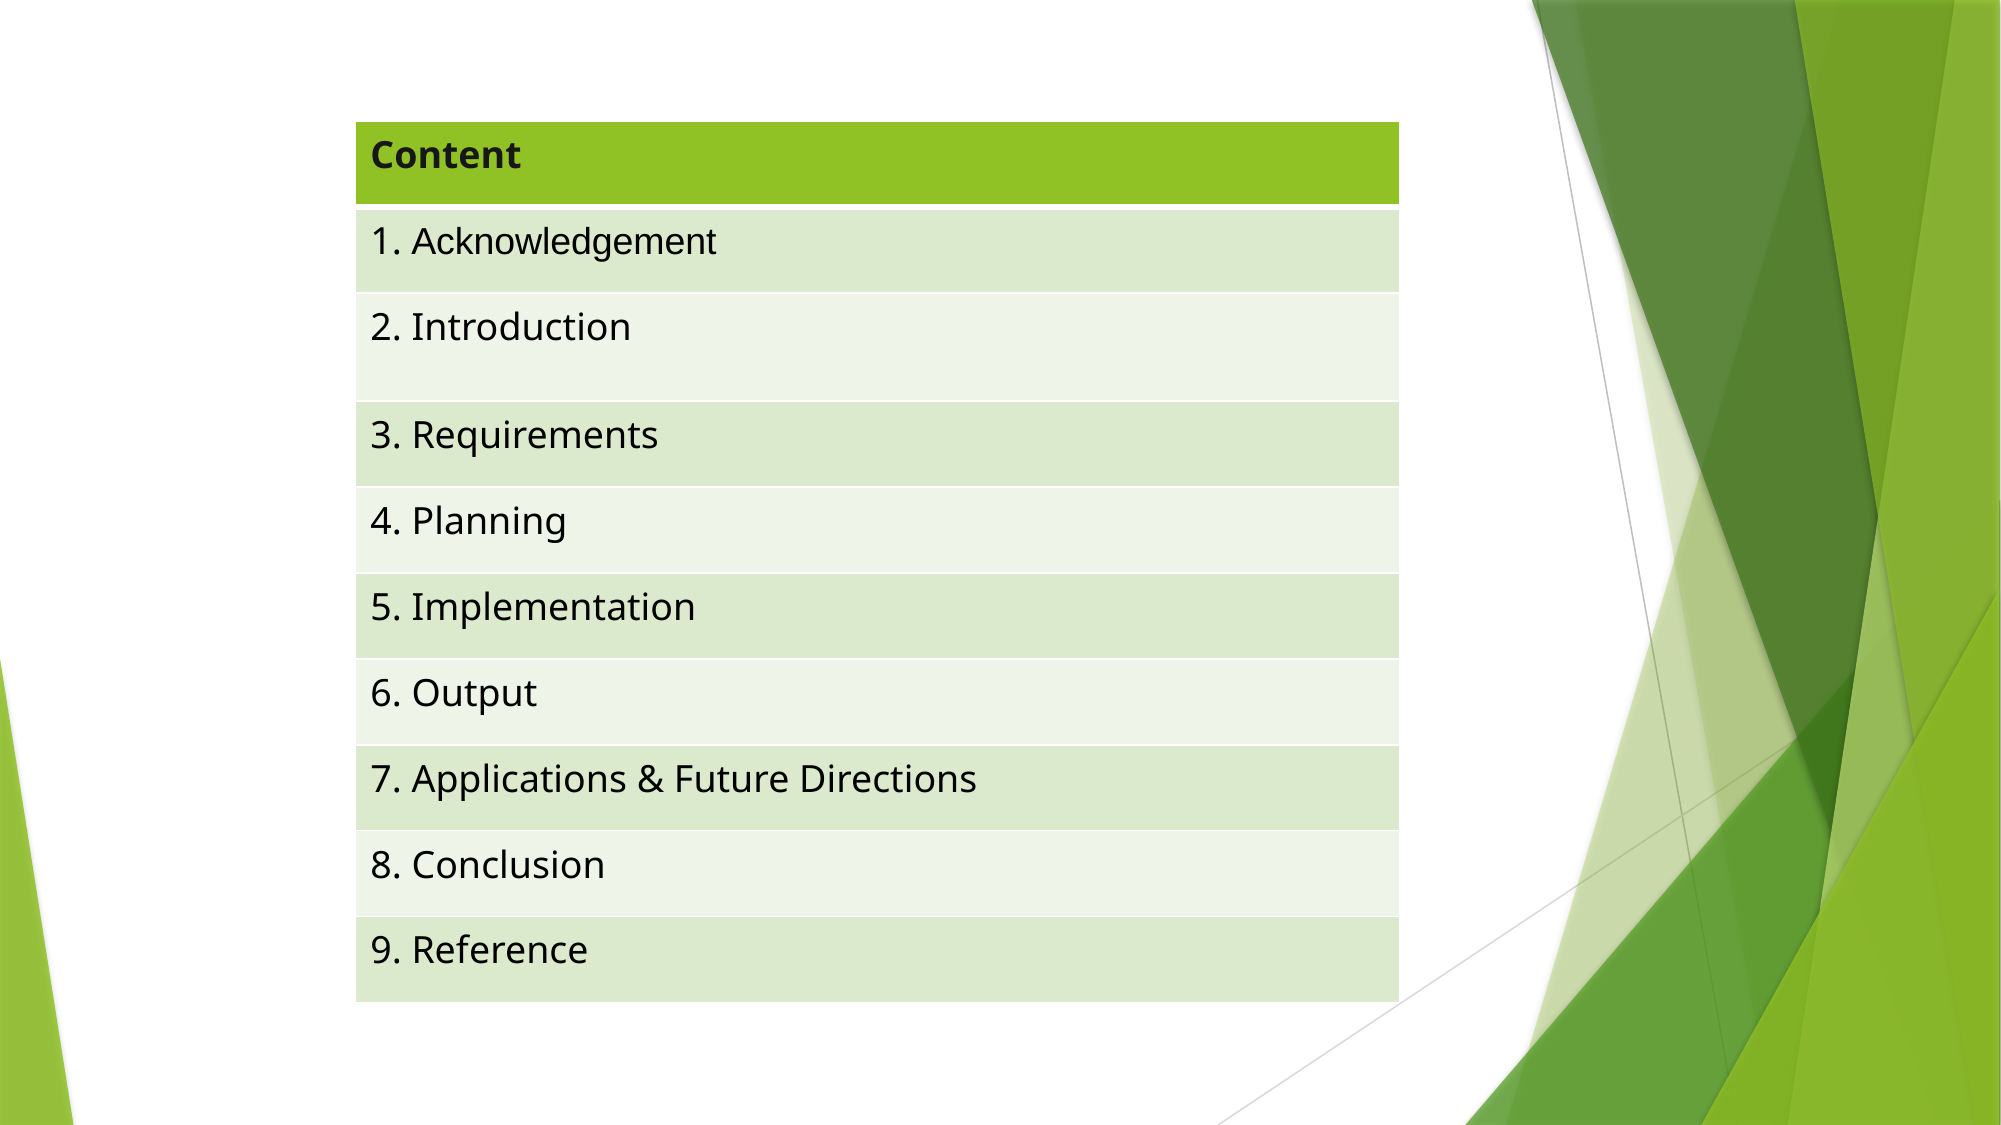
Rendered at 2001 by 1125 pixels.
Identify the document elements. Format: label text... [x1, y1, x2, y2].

table_cell 1. Acknowledgement [356, 210, 1399, 292]
table_header Content [356, 122, 1399, 204]
table_cell 2. Introduction [356, 294, 1399, 354]
list [111, 354, 1522, 992]
table_cell 9. Reference [356, 992, 1399, 1002]
title [111, 99, 1522, 317]
